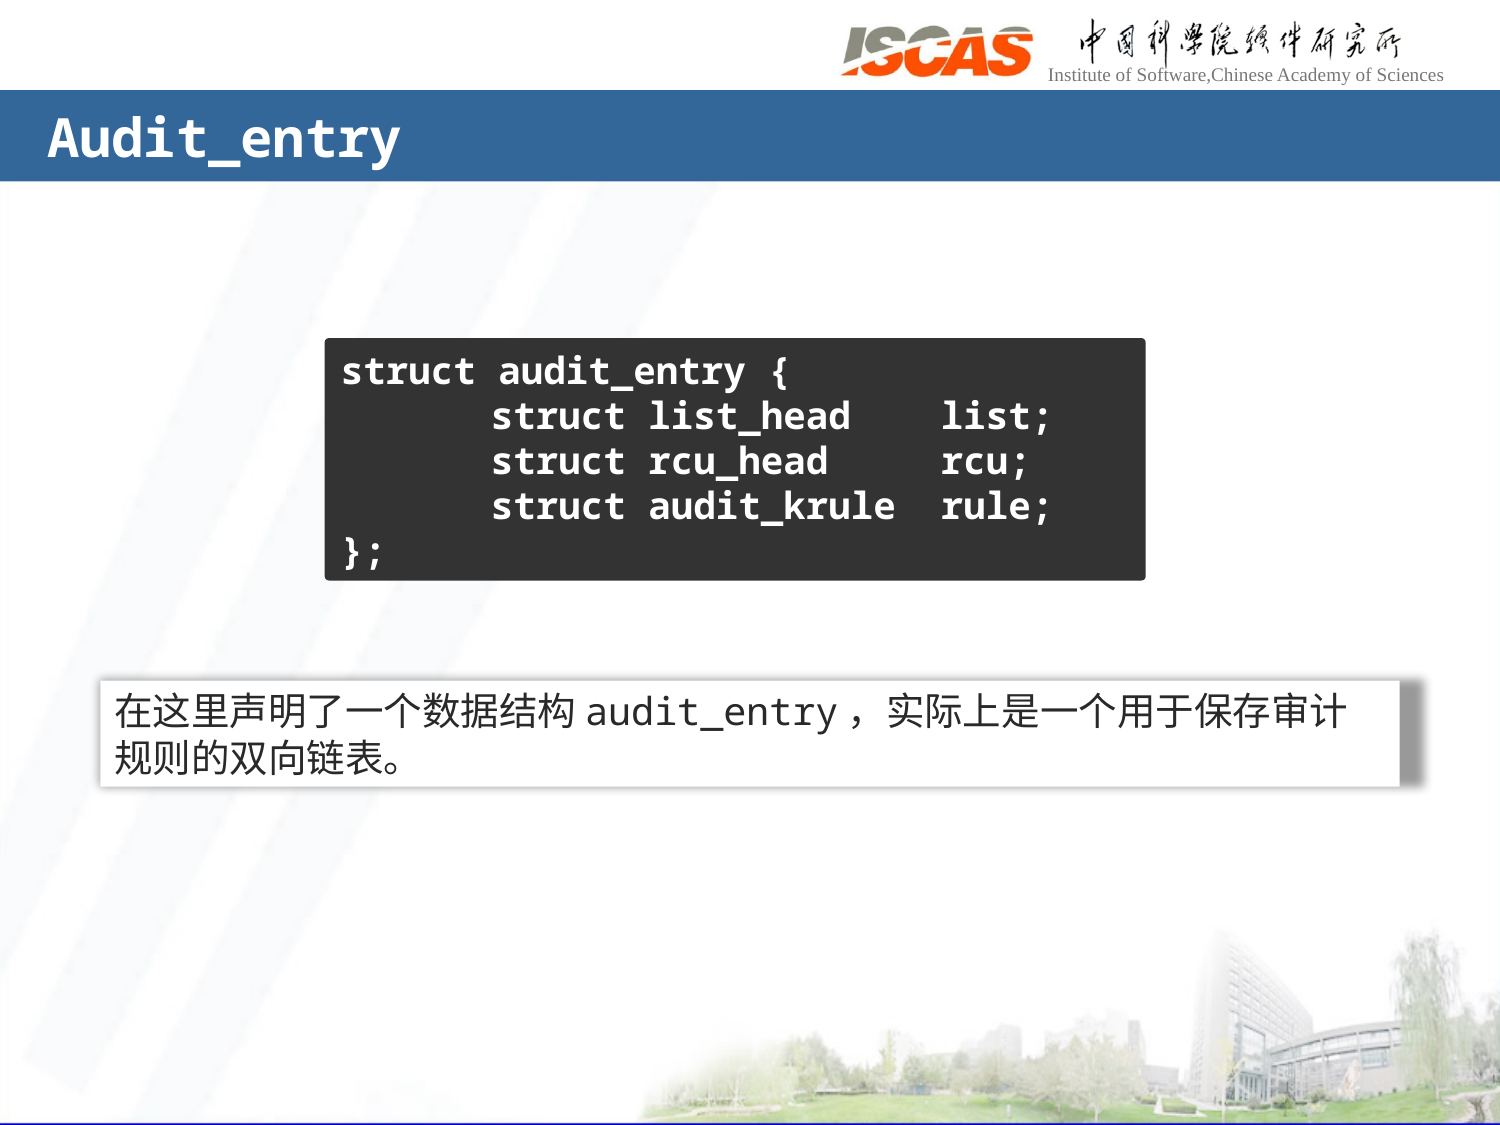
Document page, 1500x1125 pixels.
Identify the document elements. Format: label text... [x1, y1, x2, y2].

text_box 在这里声明了一个数据结构audit_entry，实际上是一个用于保存审计规则的双向链表。 [100, 680, 1400, 787]
text_box struct audit_entry { struct list_head list; struct rcu_head rcu; struct audit_krule rule; }; [324, 338, 1146, 581]
picture [837, 18, 1045, 87]
picture [1077, 15, 1402, 71]
title Audit_entry [0, 89, 1500, 182]
picture [0, 182, 1500, 1125]
